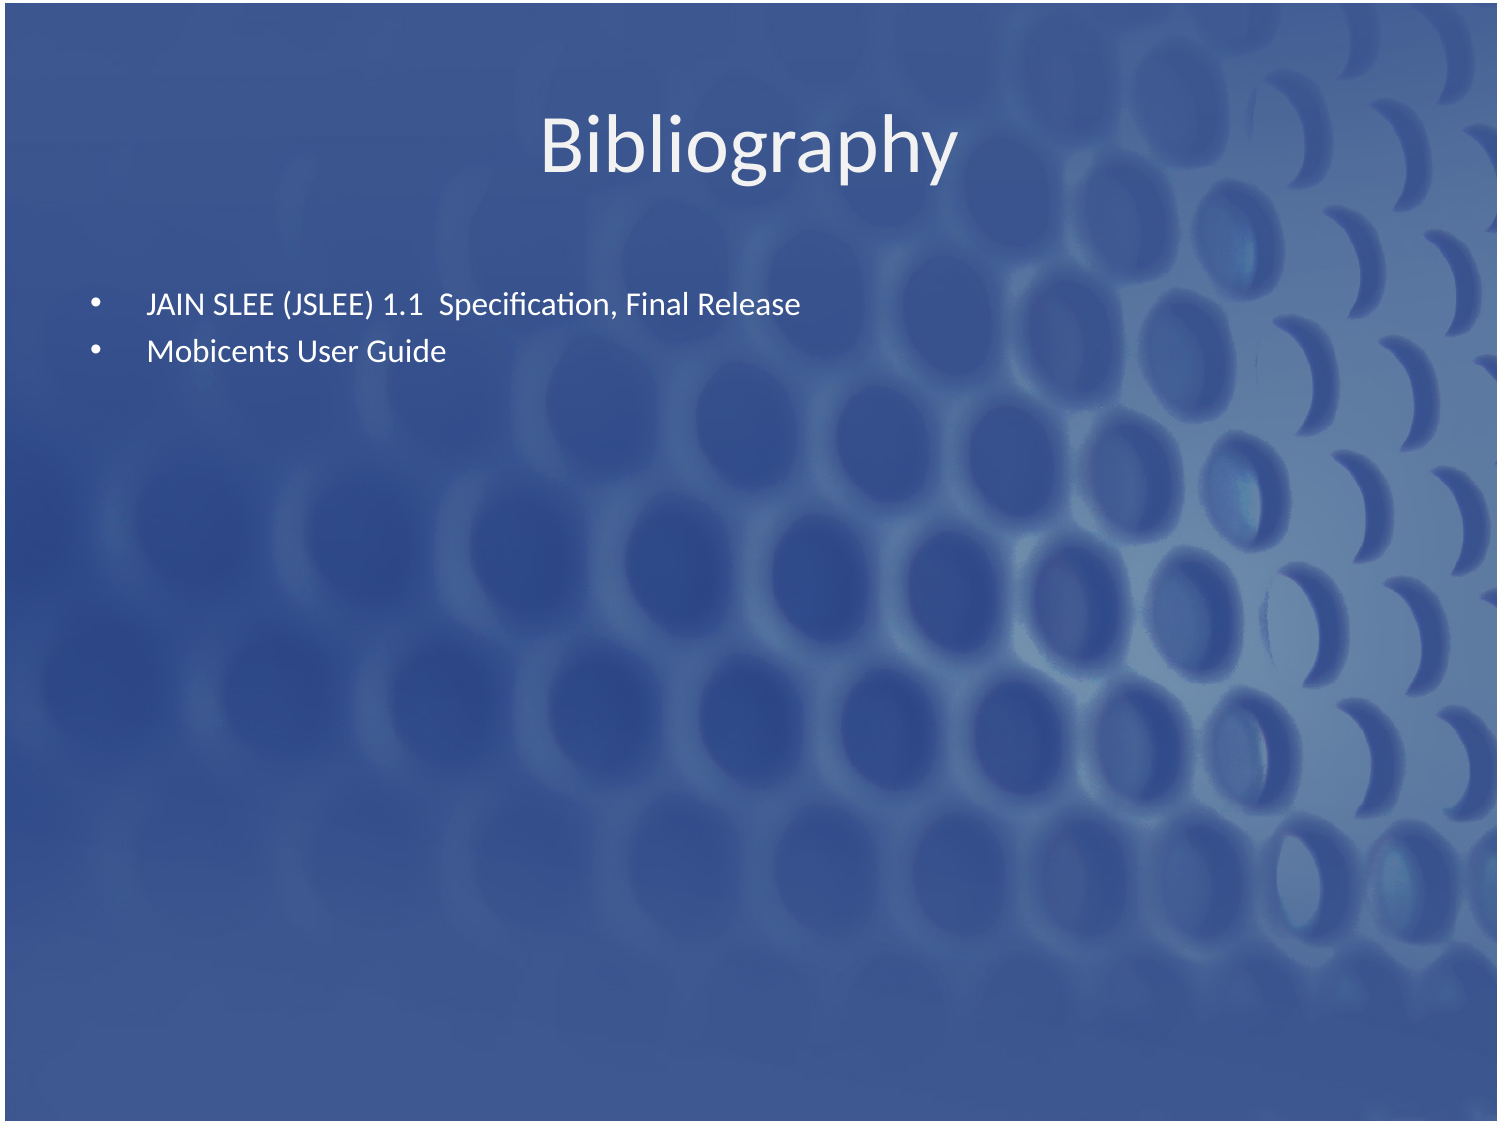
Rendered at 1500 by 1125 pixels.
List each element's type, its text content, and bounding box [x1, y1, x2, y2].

title Bibliography [74, 44, 1426, 233]
picture [0, 0, 1500, 1125]
list JAIN SLEE (JSLEE) 1.1 Specification, Final Release Mobicents User Guide [74, 274, 1463, 1076]
